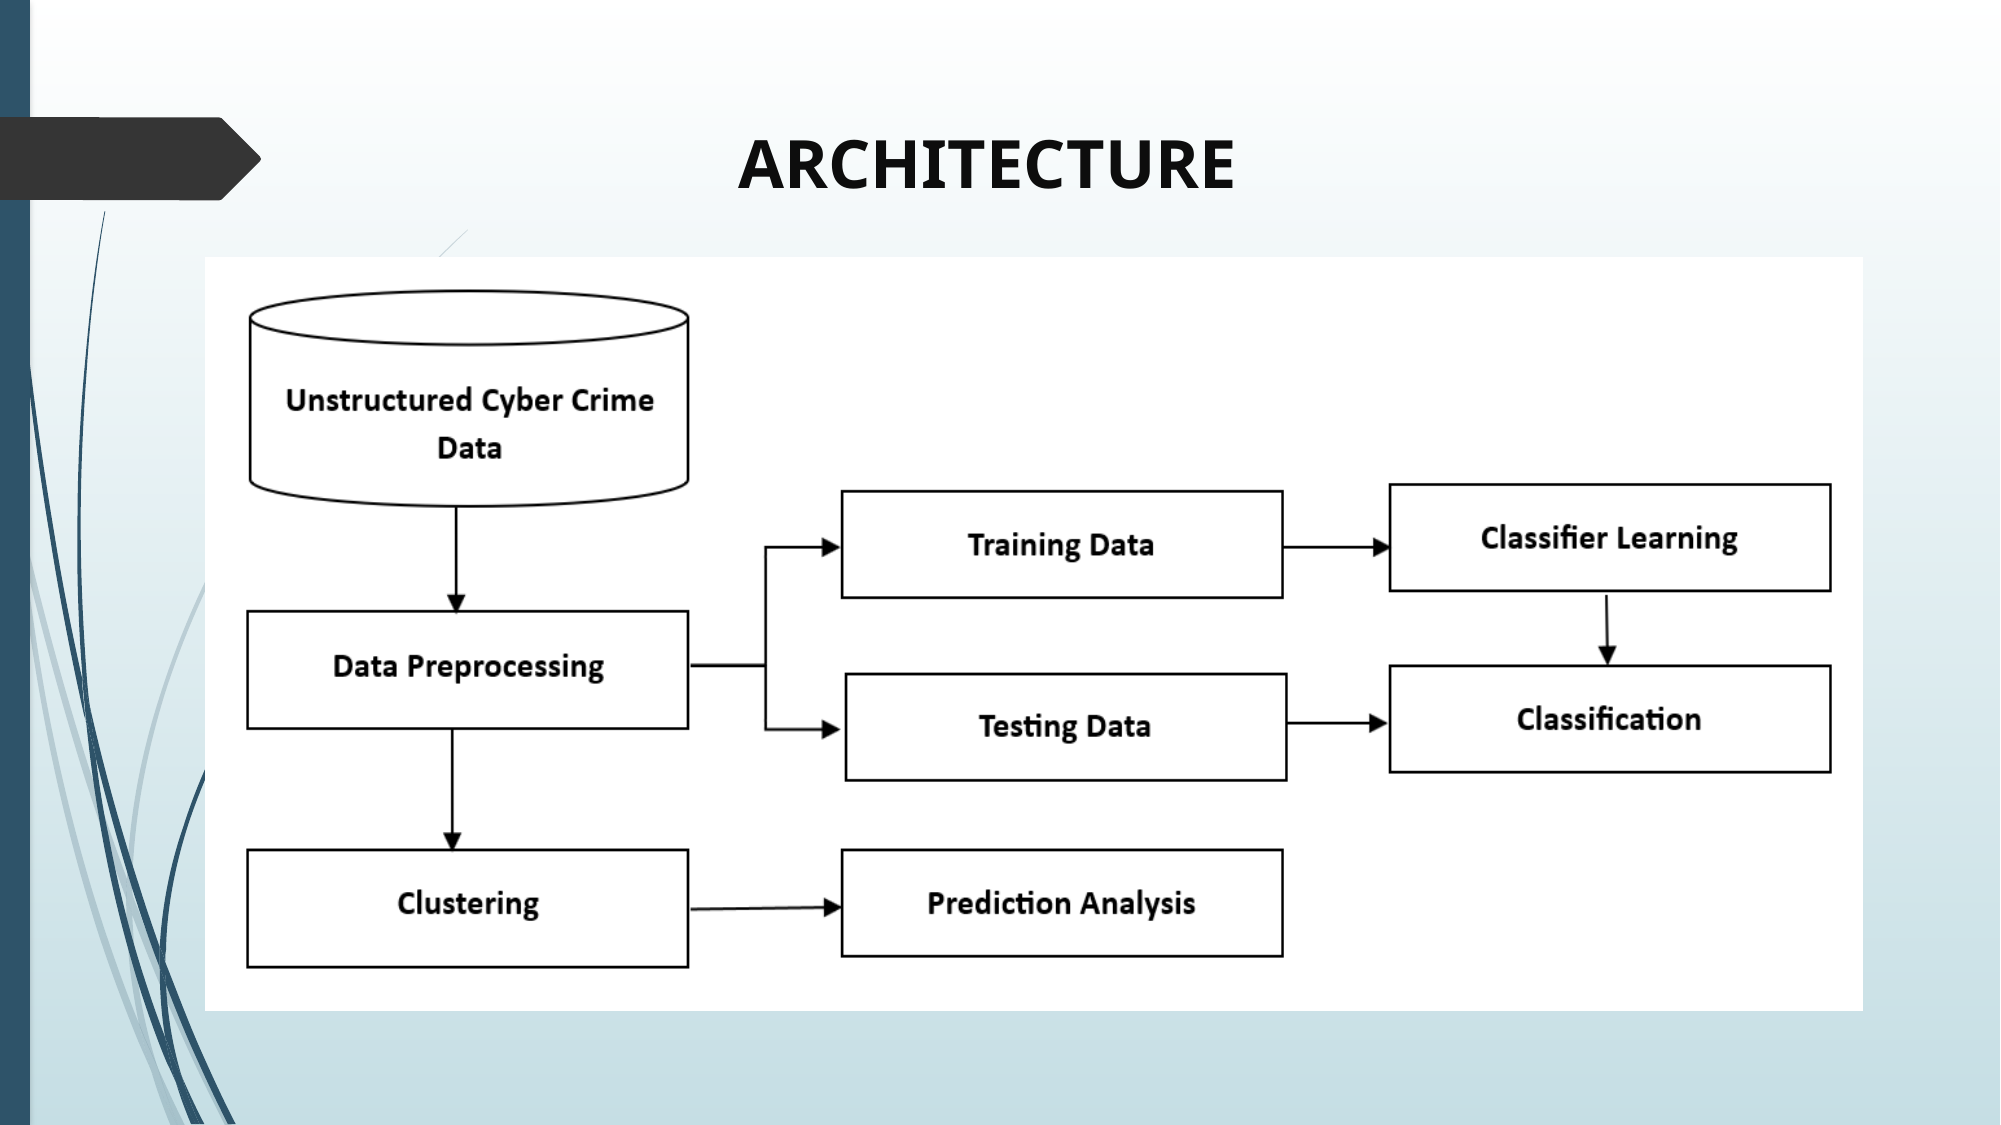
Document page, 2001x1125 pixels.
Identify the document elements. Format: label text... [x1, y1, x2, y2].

picture [205, 256, 1864, 1011]
title ARCHITECTURE [723, 114, 1455, 233]
